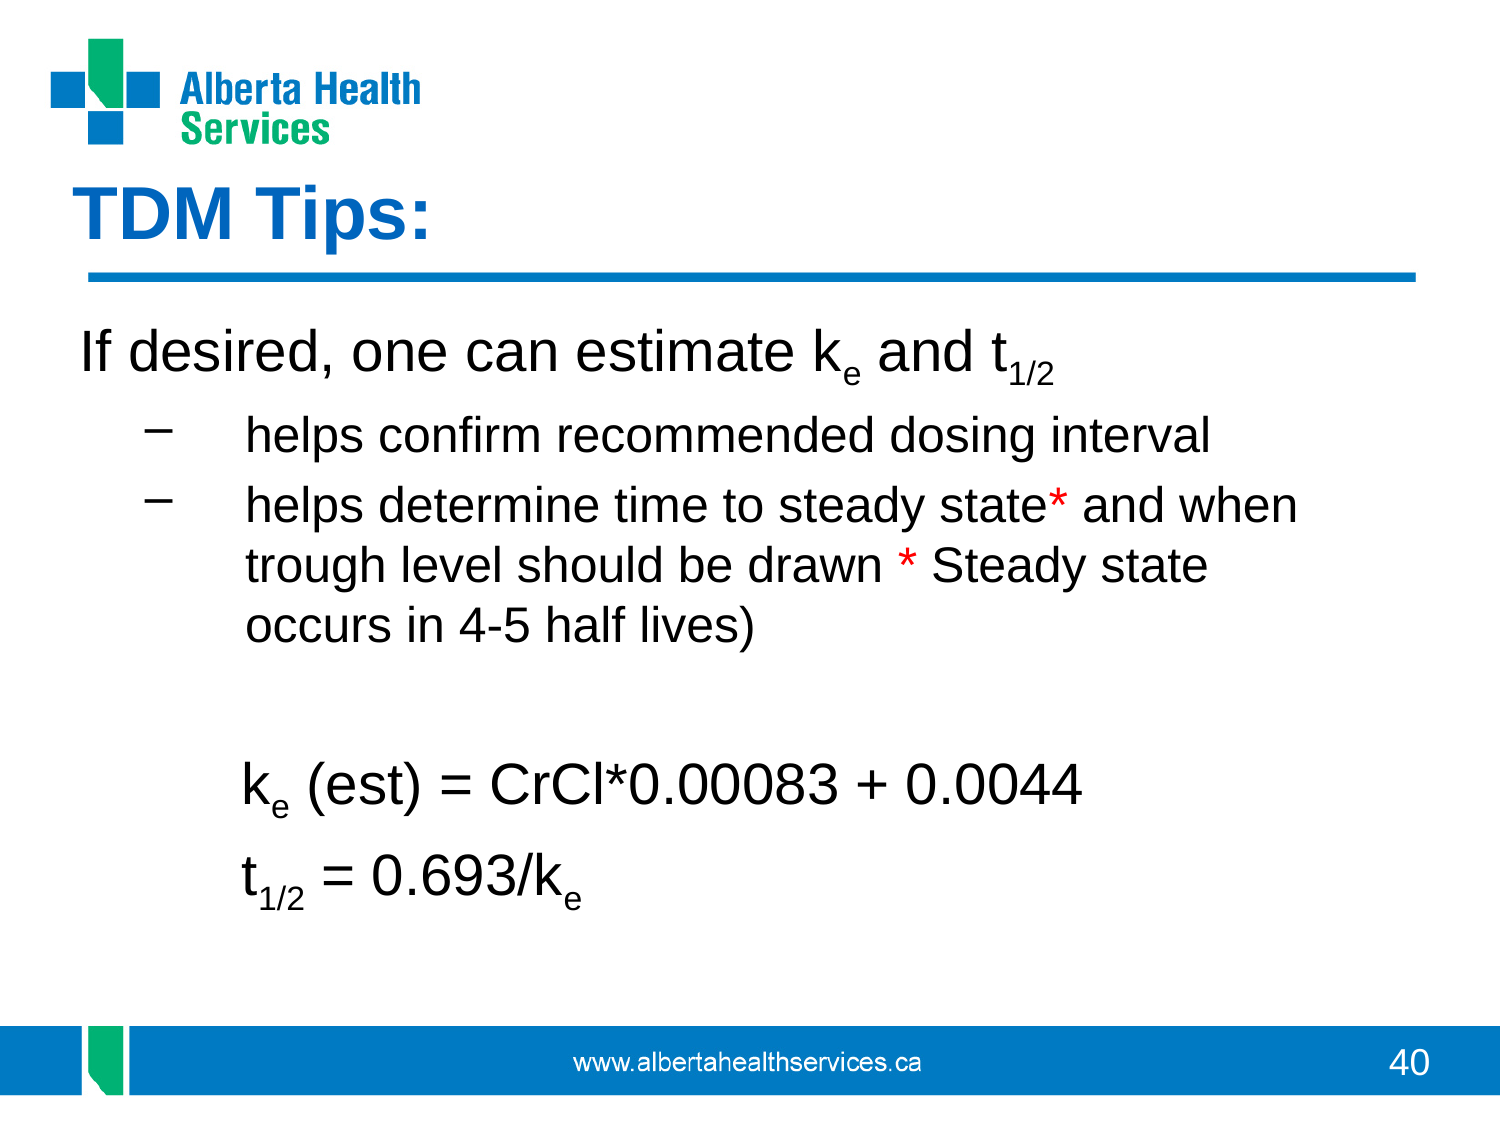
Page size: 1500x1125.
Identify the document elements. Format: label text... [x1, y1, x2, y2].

list If desired, one can estimate ke and t1/2 helps confirm recommended dosing interval helps determine time to steady state* and when trough level should be drawn * Steady state occurs in 4-5 half lives) ke (est) = CrCl*0.00083 + 0.0044 t1/2 = 0.693/ke [79, 312, 1330, 967]
title TDM Tips: [0, 66, 1417, 255]
picture [0, 21, 1500, 1112]
